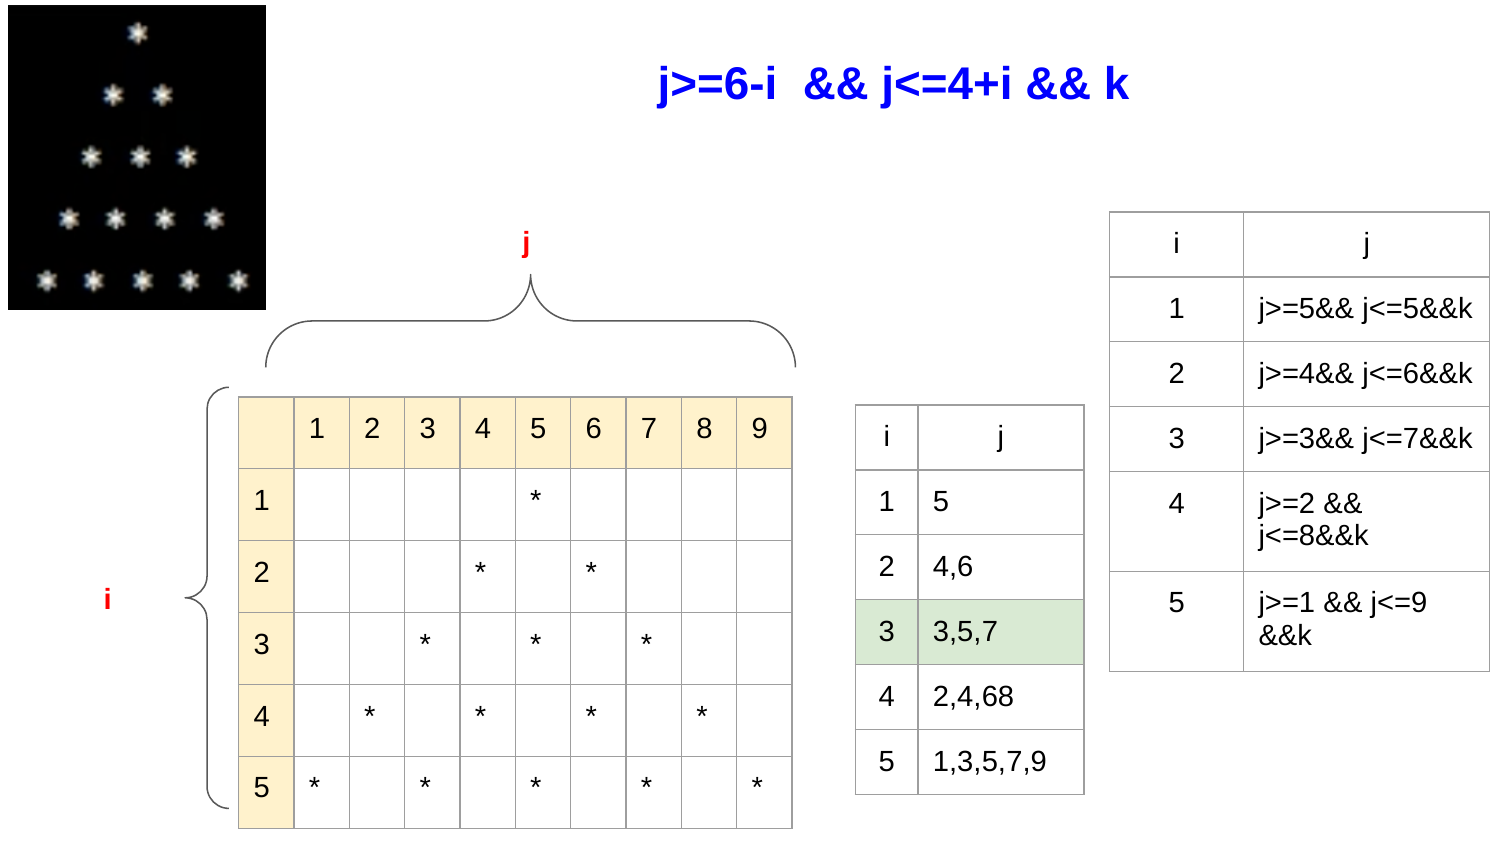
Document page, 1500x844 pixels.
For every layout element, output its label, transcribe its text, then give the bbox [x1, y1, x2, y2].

table_header 9 [737, 398, 791, 468]
table_cell 1 [239, 469, 293, 540]
table_cell * [405, 757, 459, 828]
table_cell 5 [856, 730, 917, 794]
table_cell [682, 469, 736, 540]
table_cell j>=5&& j<=5&&k [1244, 278, 1489, 341]
table_cell * [350, 685, 404, 756]
table_cell [461, 469, 515, 540]
table_cell 5 [239, 757, 293, 828]
table_cell 3 [239, 613, 293, 684]
table_cell 3 [1110, 407, 1243, 471]
table_cell [627, 541, 681, 612]
table_cell * [571, 685, 625, 756]
text_box [265, 274, 796, 368]
table_cell [405, 469, 459, 540]
table_cell [350, 541, 404, 612]
table_cell j>=1 && j<=9 &&k [1244, 572, 1489, 671]
picture [8, 5, 266, 310]
table_cell [295, 613, 349, 684]
table_cell 2 [856, 535, 917, 599]
table_cell [682, 757, 736, 828]
table_cell j>=2 && j<=8&&k [1244, 472, 1489, 571]
table_cell [405, 541, 459, 612]
table_cell [627, 685, 681, 756]
table_header j [1244, 213, 1489, 276]
table_cell * [461, 541, 515, 612]
table_cell 1,3,5,7,9 [919, 730, 1083, 794]
table_cell * [461, 685, 515, 756]
table_header 2 [350, 398, 404, 468]
table_cell j>=3&& j<=7&&k [1244, 407, 1489, 471]
table_cell [571, 757, 625, 828]
table_cell [295, 469, 349, 540]
table_cell [405, 685, 459, 756]
table_header 5 [516, 398, 570, 468]
table_cell [461, 757, 515, 828]
table_cell 2 [239, 541, 293, 612]
table_cell * [627, 613, 681, 684]
text_box j>=6-i && j<=4+i && k [590, 38, 1197, 124]
text_box i [62, 564, 161, 630]
table_cell [571, 613, 625, 684]
table_cell 5 [919, 471, 1083, 534]
table_header j [919, 406, 1083, 469]
table_cell [461, 613, 515, 684]
table_cell 1 [856, 471, 917, 534]
text_box j [481, 208, 580, 274]
table_header 3 [405, 398, 459, 468]
table_cell 1 [1110, 278, 1243, 341]
table_header i [856, 406, 917, 469]
table_cell * [516, 469, 570, 540]
table_cell * [627, 757, 681, 828]
table_cell [737, 541, 791, 612]
table_cell [571, 469, 625, 540]
table_cell * [737, 757, 791, 828]
table_cell [350, 613, 404, 684]
table_cell 2 [1110, 342, 1243, 406]
table_header 4 [461, 398, 515, 468]
table_cell * [682, 685, 736, 756]
table_cell 4 [239, 685, 293, 756]
table_cell [516, 685, 570, 756]
table_cell [516, 541, 570, 612]
table_cell [627, 469, 681, 540]
table_cell 4 [856, 665, 917, 729]
table_cell [682, 613, 736, 684]
table_cell [350, 469, 404, 540]
table_cell [737, 685, 791, 756]
table_header [239, 398, 293, 468]
text_box [185, 387, 229, 809]
table_cell [737, 613, 791, 684]
table_cell 5 [1110, 572, 1243, 671]
table_header i [1110, 213, 1243, 276]
table_cell 3,5,7 [919, 600, 1083, 664]
table_cell 3 [856, 600, 917, 664]
table_cell * [516, 757, 570, 828]
table_header 8 [682, 398, 736, 468]
table_cell [737, 469, 791, 540]
table_cell * [295, 757, 349, 828]
table_cell [682, 541, 736, 612]
table_cell [295, 685, 349, 756]
table_header 6 [571, 398, 625, 468]
table_cell * [516, 613, 570, 684]
table_cell j>=4&& j<=6&&k [1244, 342, 1489, 406]
table_cell 4,6 [919, 535, 1083, 599]
table_header 1 [295, 398, 349, 468]
table_cell [350, 757, 404, 828]
table_cell * [405, 613, 459, 684]
table_cell [295, 541, 349, 612]
table_header 7 [627, 398, 681, 468]
table_cell * [571, 541, 625, 612]
table_cell 2,4,68 [919, 665, 1083, 729]
table_cell 4 [1110, 472, 1243, 571]
